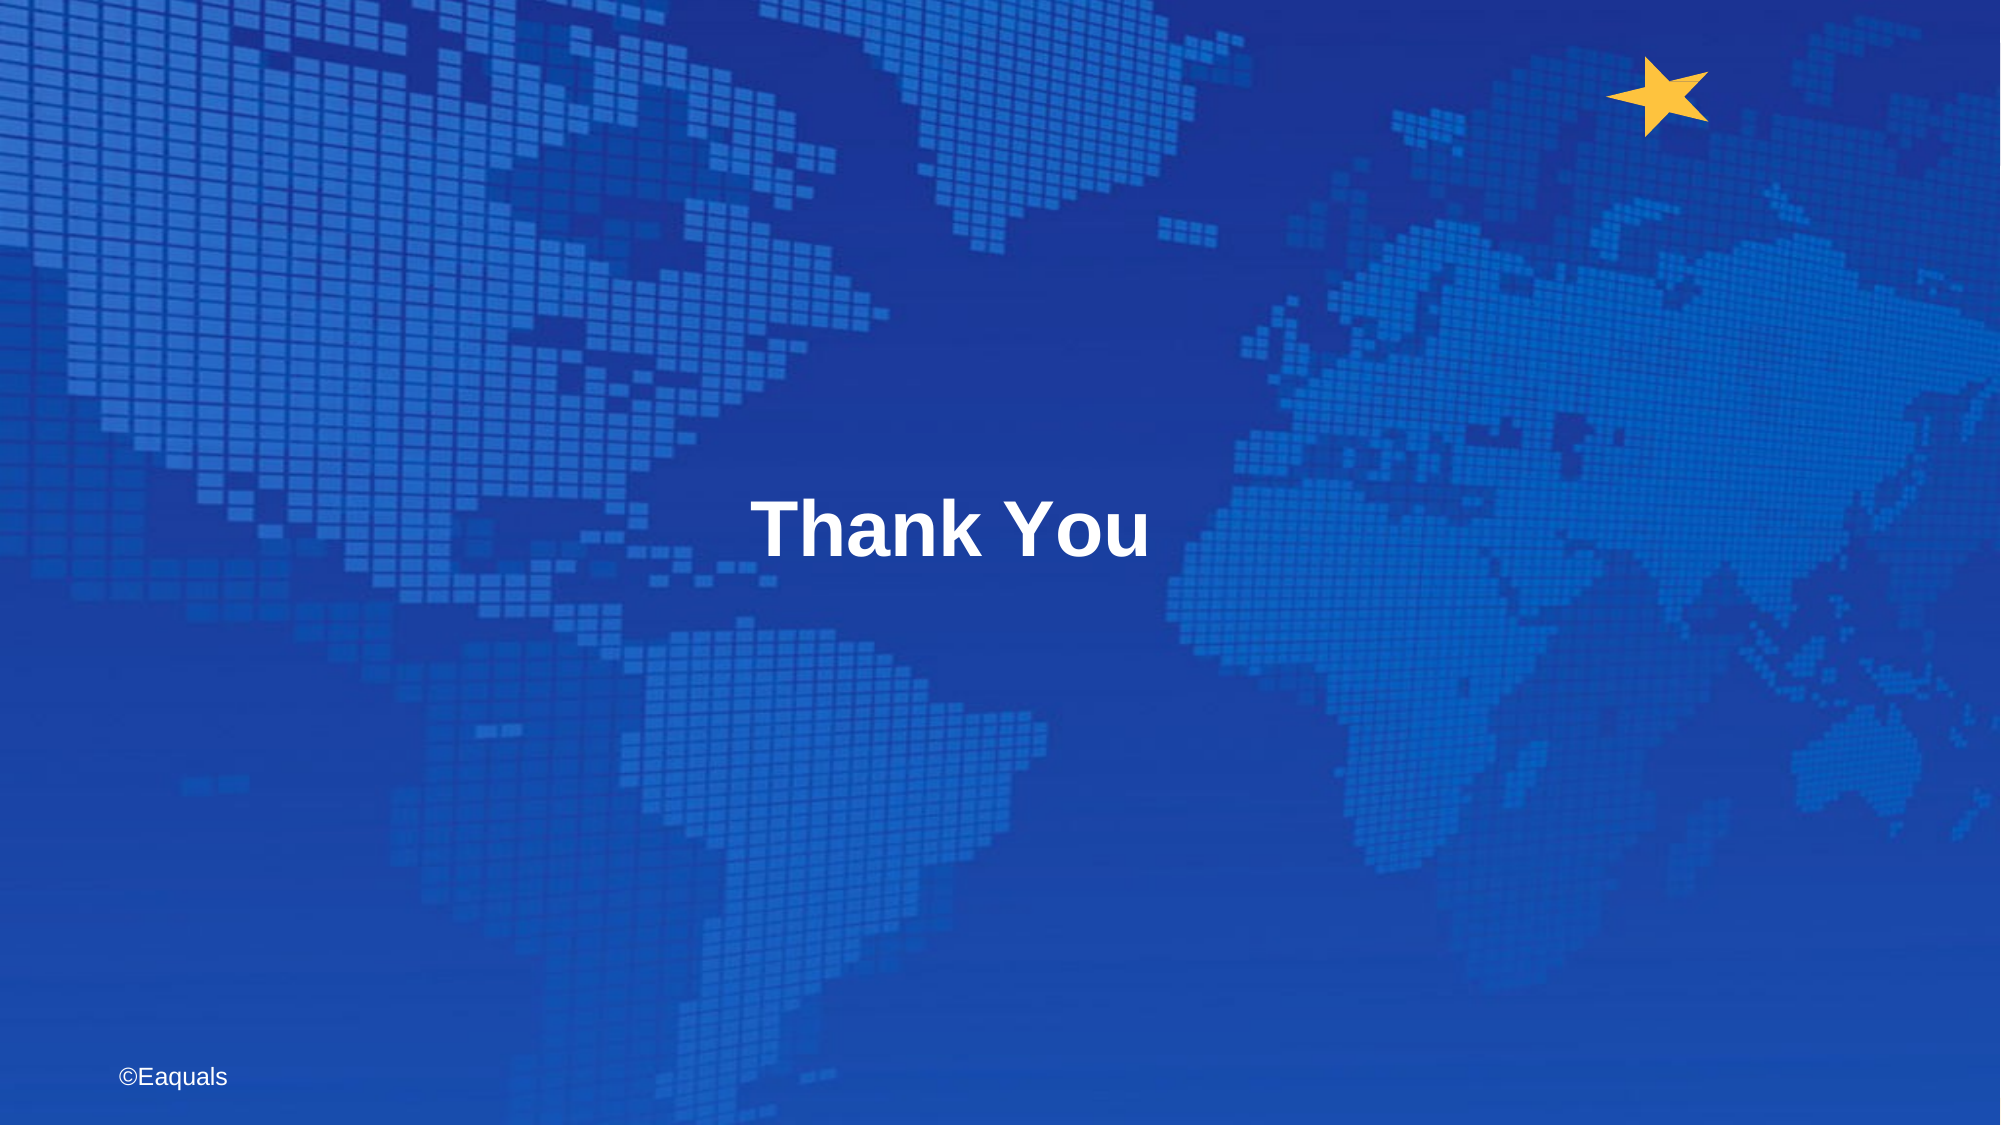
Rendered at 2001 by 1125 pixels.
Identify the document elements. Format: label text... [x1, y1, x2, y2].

text_box [0, 0, 2000, 1125]
text_box [1605, 56, 1709, 138]
text_box Thank You [748, 477, 1284, 573]
text_box ©Eaquals [117, 1060, 268, 1091]
